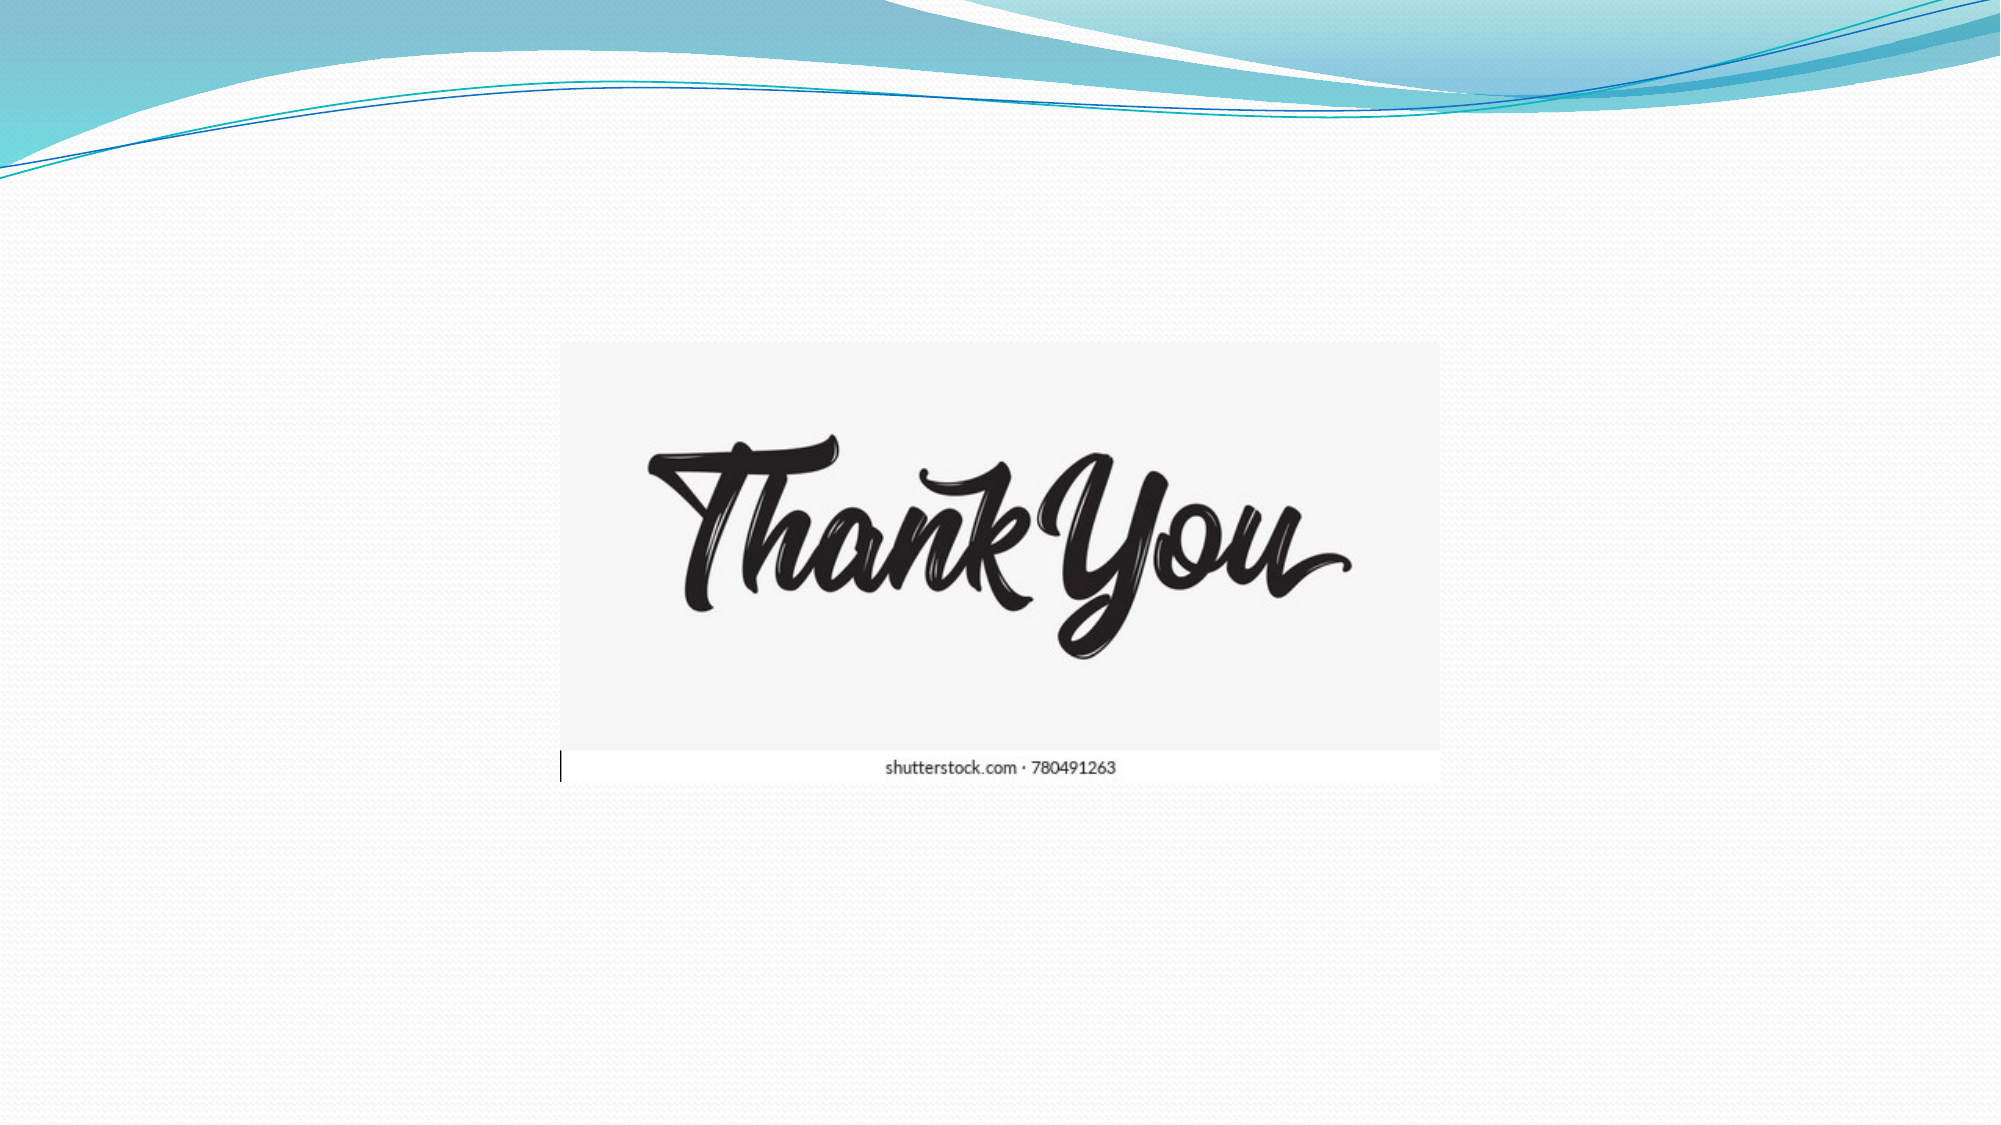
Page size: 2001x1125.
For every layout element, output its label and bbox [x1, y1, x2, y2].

picture [560, 343, 1440, 782]
